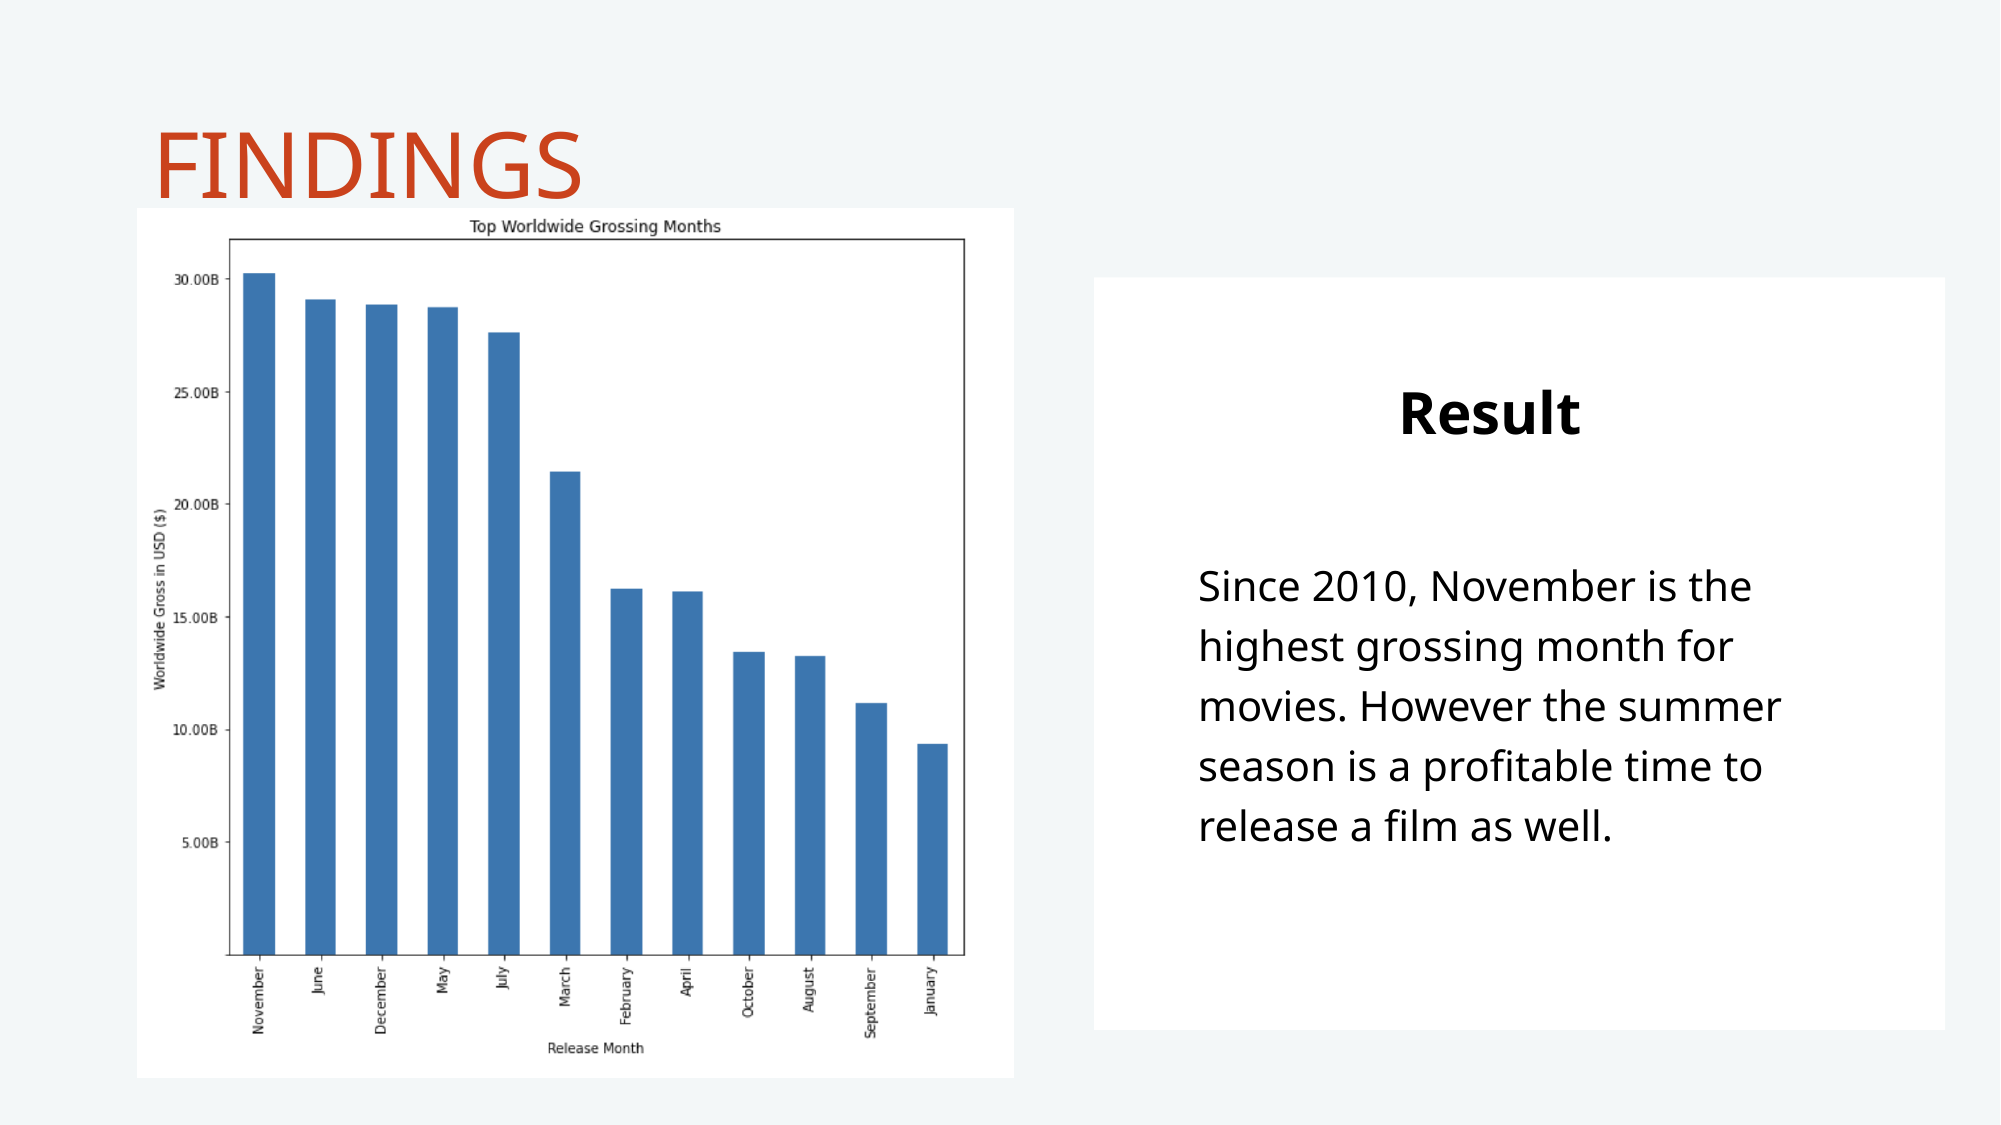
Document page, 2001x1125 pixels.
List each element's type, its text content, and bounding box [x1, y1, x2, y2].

text_box Since 2010, November is the highest grossing month for movies. However the summer season is a profitable time to release a film as well. [1183, 444, 1798, 956]
text_box FINDINGS [137, 59, 1217, 278]
text_box T [1093, 276, 1946, 1031]
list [137, 208, 1014, 1078]
text_box Result [1183, 363, 1798, 444]
